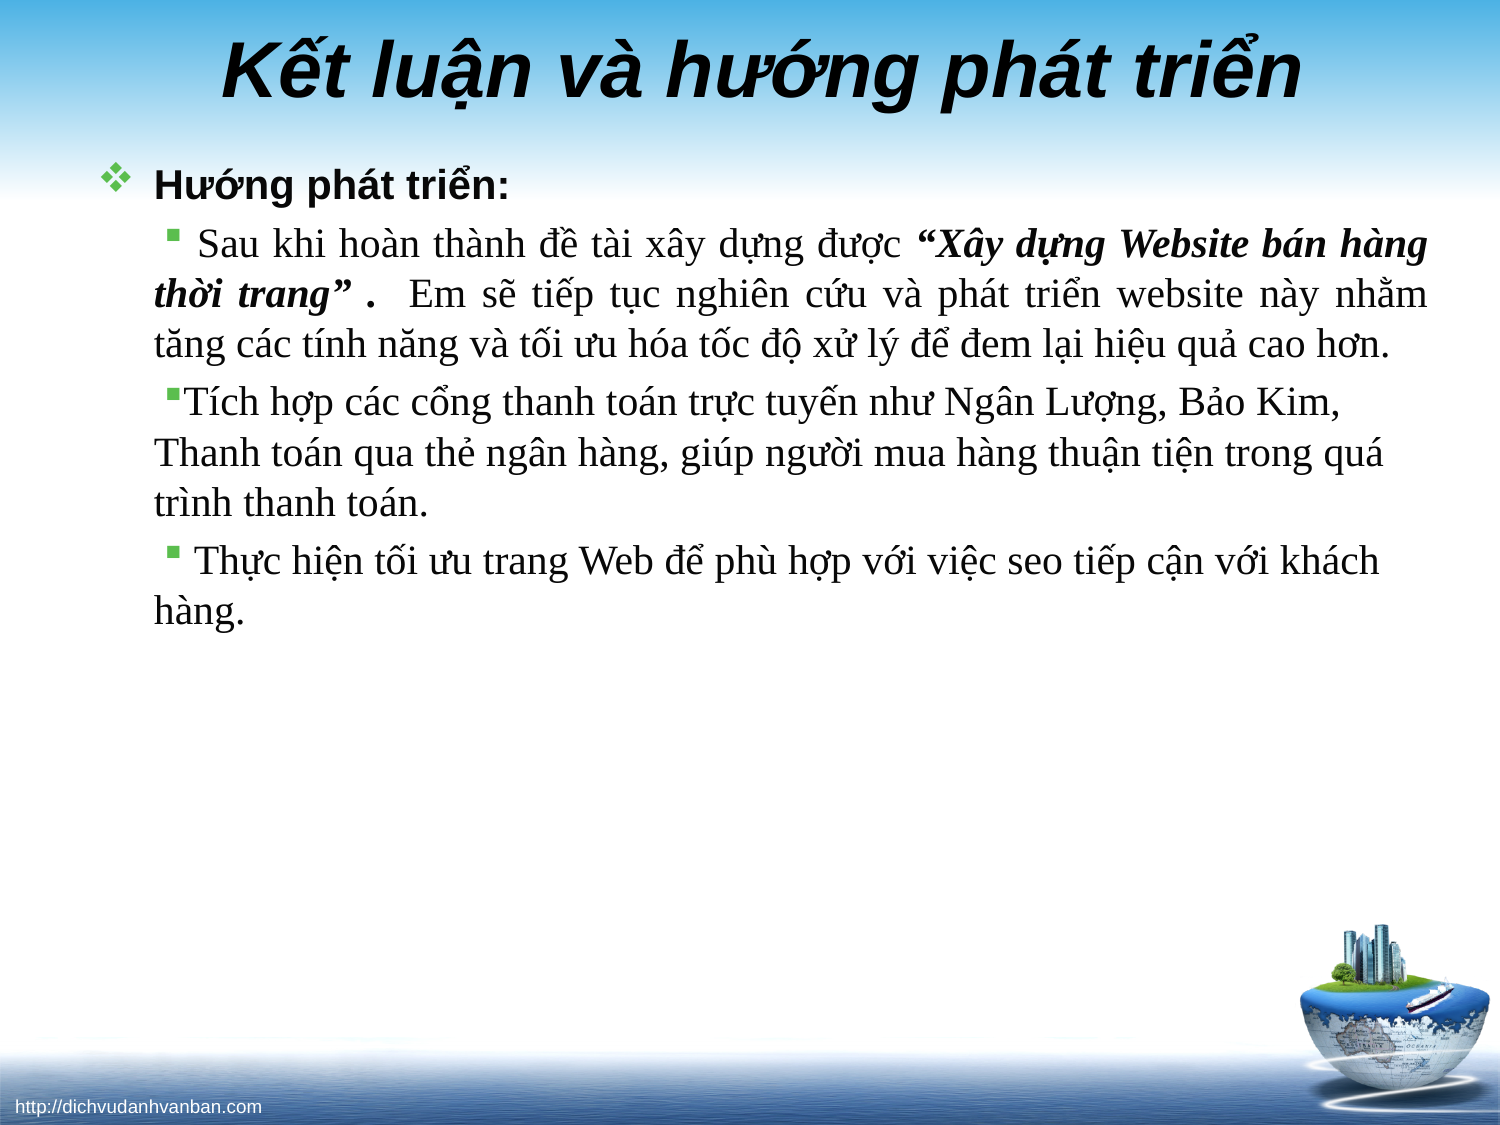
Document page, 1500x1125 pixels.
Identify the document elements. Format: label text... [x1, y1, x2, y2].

picture [0, 970, 1500, 1125]
title Kết luận và hướng phát triển [100, 29, 1427, 149]
text_box Hướng phát triển: Sau khi hoàn thành đề tài xây dựng được “Xây dựng Website bán hàng thời trang” . Em sẽ tiếp tục nghiên cứu và phát triển website này nhằm tăng các tính năng và tối ưu hóa tốc độ xử lý để đem lại hiệu quả cao hơn. Tích hợp các cổng thanh toán trực tuyến như Ngân Lượng, Bảo Kim, Thanh toán qua thẻ ngân hàng, giúp người mua hàng thuận tiện trong quá trình thanh toán. Thực hiện tối ưu trang Web để phù hợp với việc seo tiếp cận với khách hàng. [82, 149, 1445, 1013]
